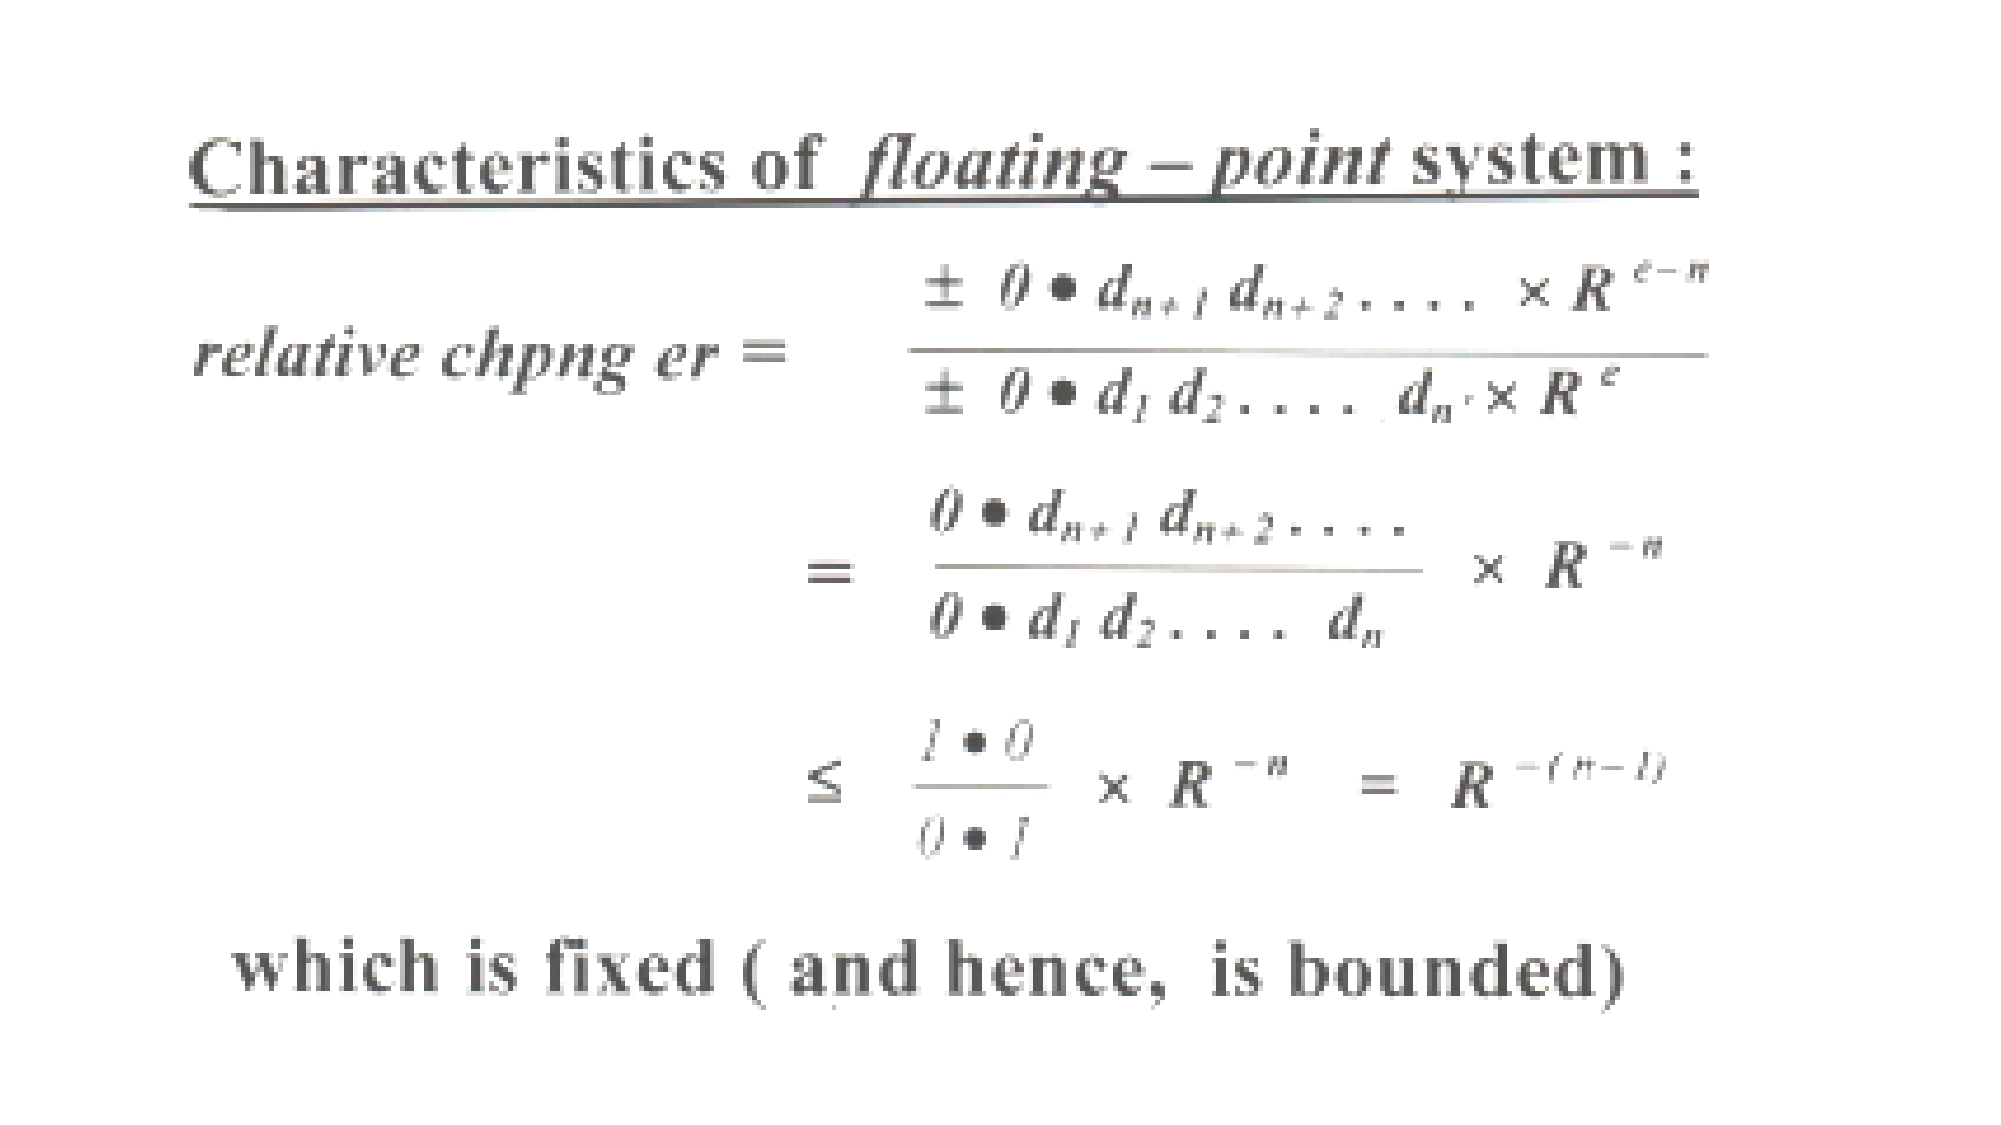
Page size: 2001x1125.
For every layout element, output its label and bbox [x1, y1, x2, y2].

picture [185, 119, 1742, 1057]
